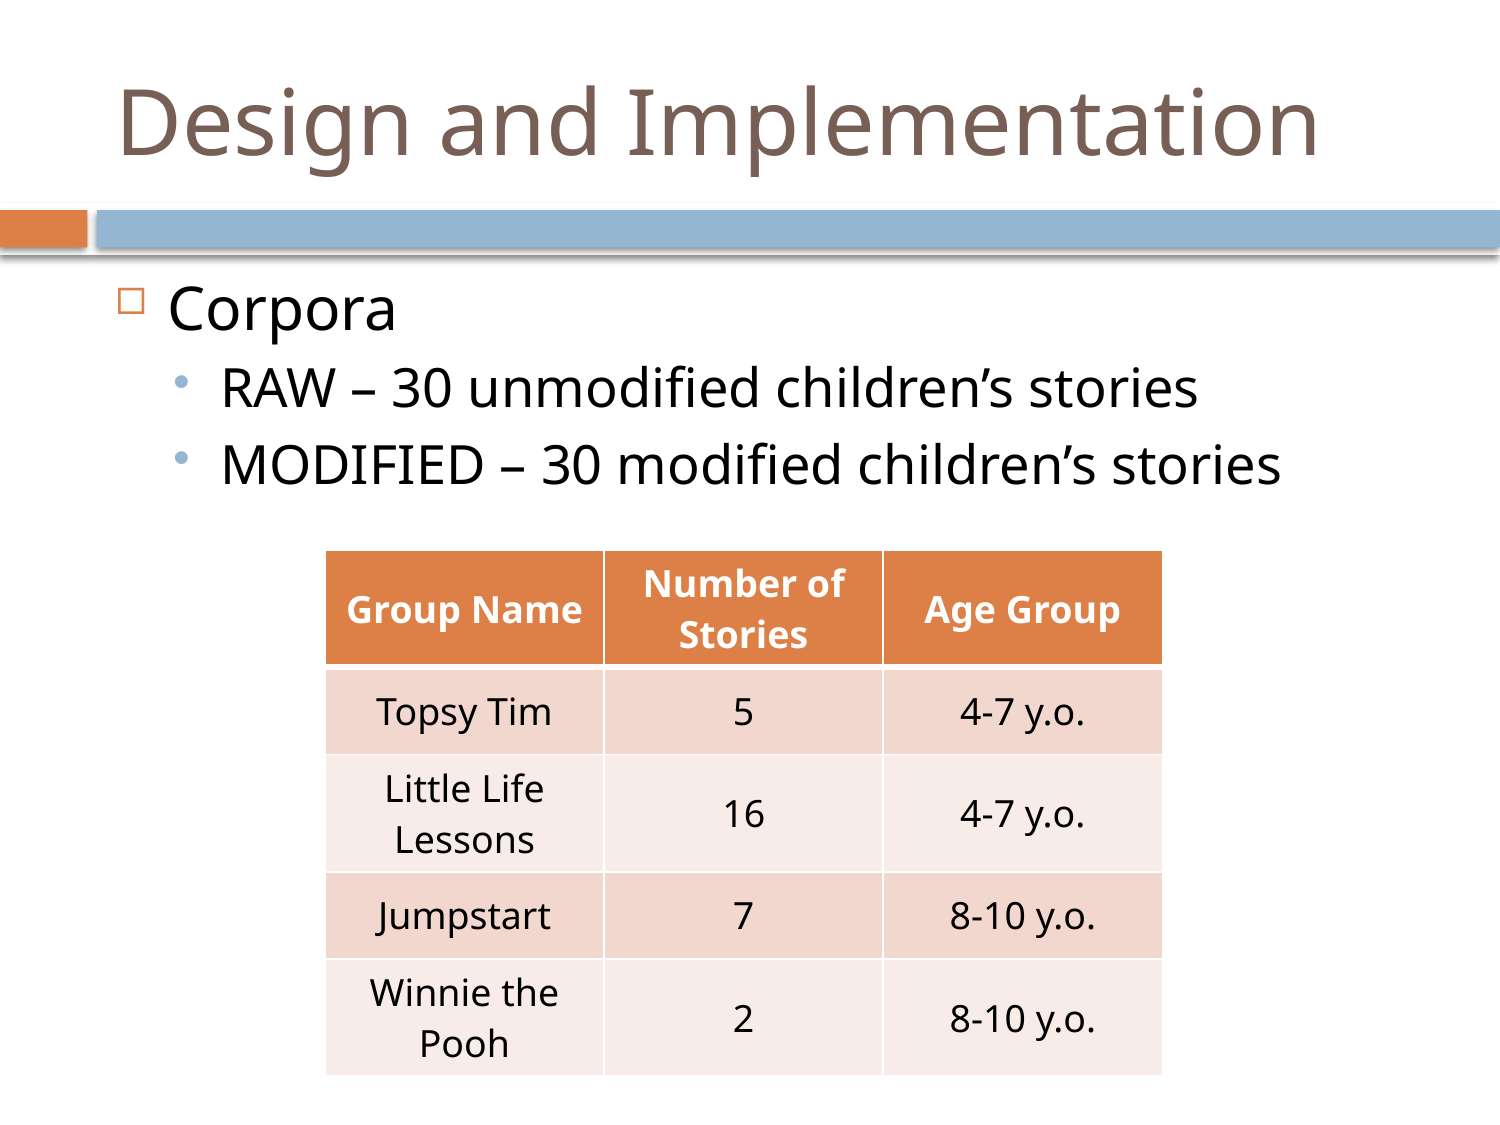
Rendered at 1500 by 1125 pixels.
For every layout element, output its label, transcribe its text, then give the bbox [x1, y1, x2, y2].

table_cell Topsy Tim [326, 670, 603, 754]
title Design and Implementation [100, 37, 1438, 200]
table_cell Little Life Lessons [326, 755, 603, 871]
table_cell 7 [605, 873, 882, 958]
table_cell 16 [605, 755, 882, 871]
table_cell Winnie the Pooh [326, 960, 603, 1075]
table_header Number of Stories [605, 551, 882, 664]
table_cell Jumpstart [326, 873, 603, 958]
table_cell 8-10 y.o. [884, 960, 1162, 1075]
table_cell 2 [605, 960, 882, 1075]
table_cell 5 [605, 670, 882, 754]
table_cell 4-7 y.o. [884, 670, 1162, 754]
table_header Age Group [884, 551, 1162, 664]
table_cell 8-10 y.o. [884, 873, 1162, 958]
table_cell 4-7 y.o. [884, 755, 1162, 871]
list Corpora RAW – 30 unmodified children’s stories MODIFIED – 30 modified children’s stories [100, 262, 1438, 1000]
table_header Group Name [326, 551, 603, 664]
